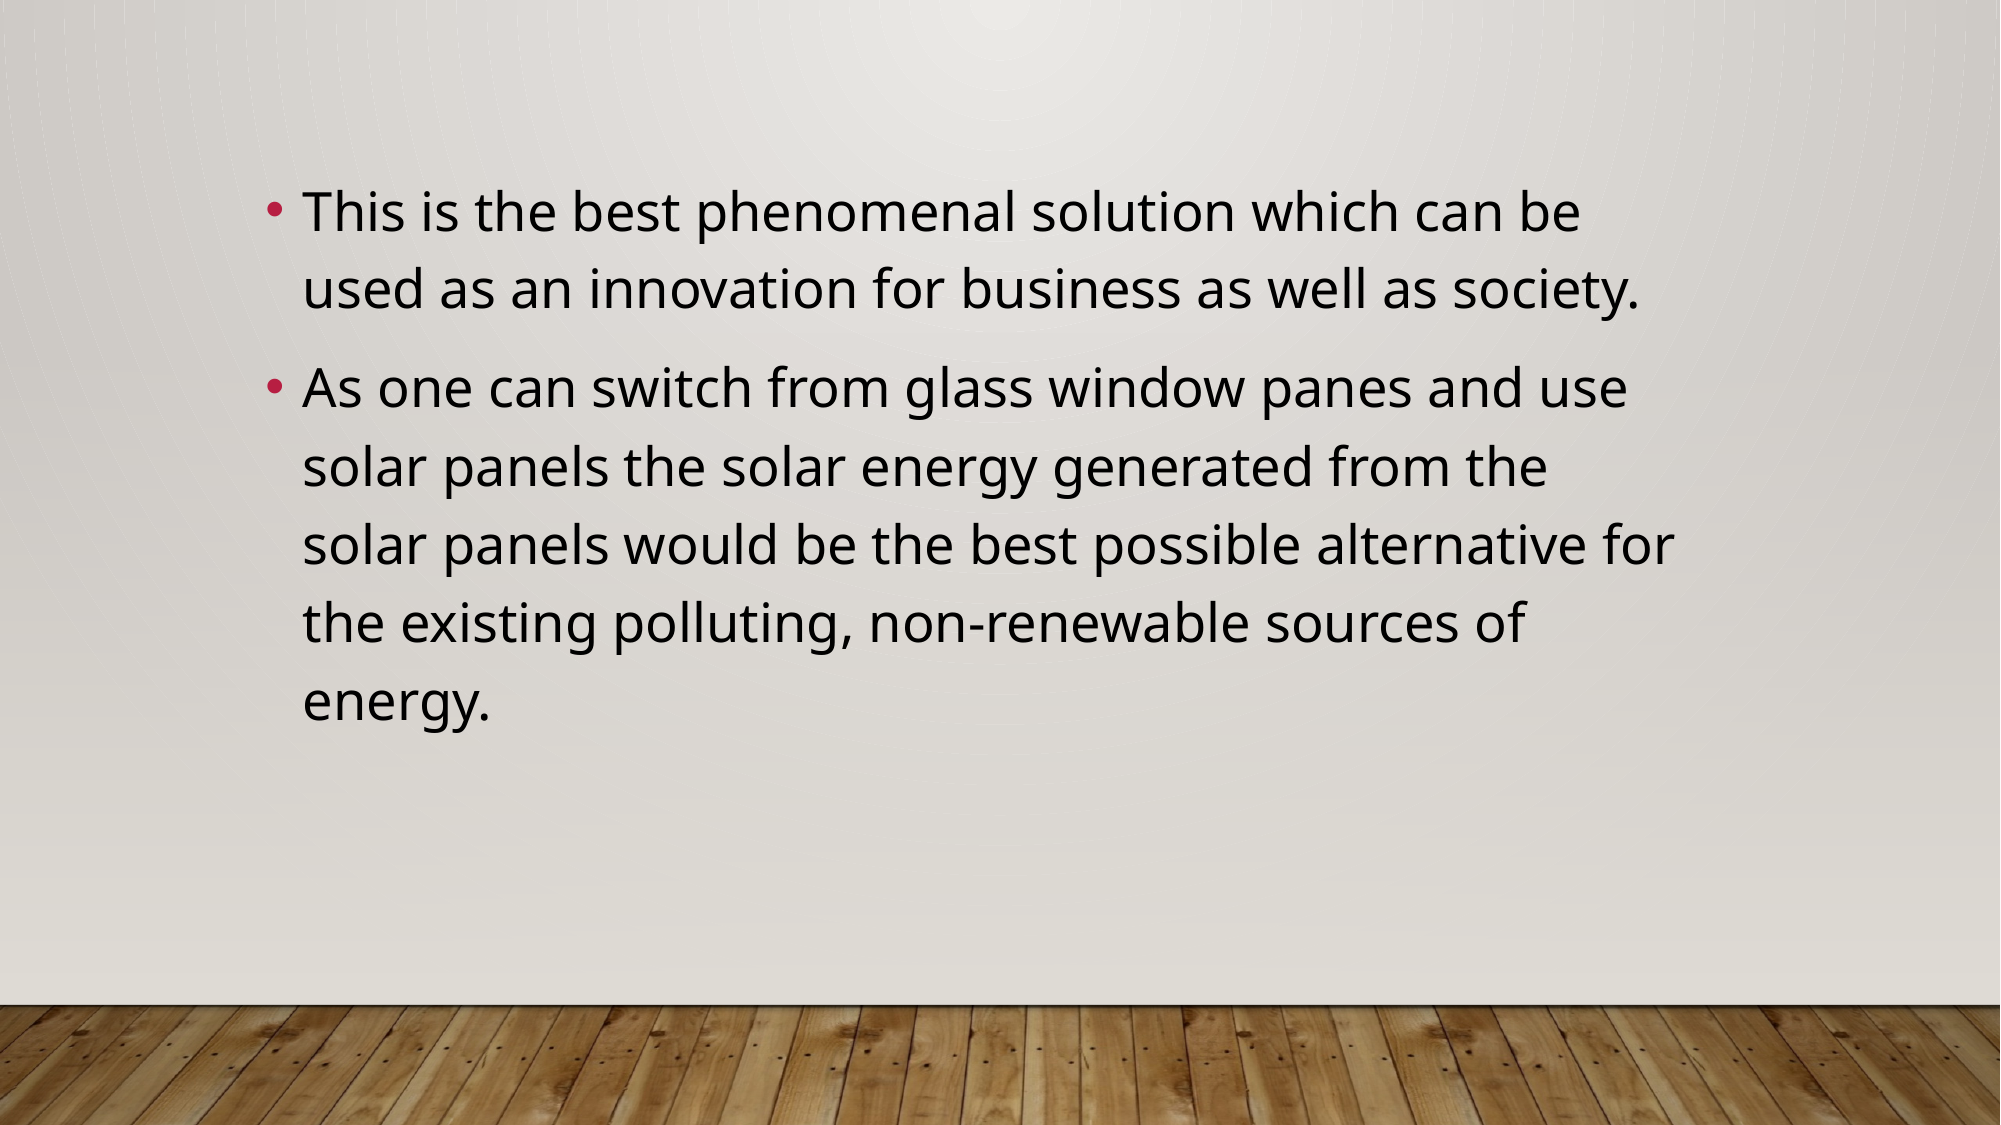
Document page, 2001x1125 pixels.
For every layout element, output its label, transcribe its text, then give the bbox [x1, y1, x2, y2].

list This is the best phenomenal solution which can be used as an innovation for business as well as society. As one can switch from glass window panes and use solar panels the solar energy generated from the solar panels would be the best possible alternative for the existing polluting, non-renewable sources of energy. [250, 156, 1695, 897]
picture [0, 1005, 2000, 1125]
